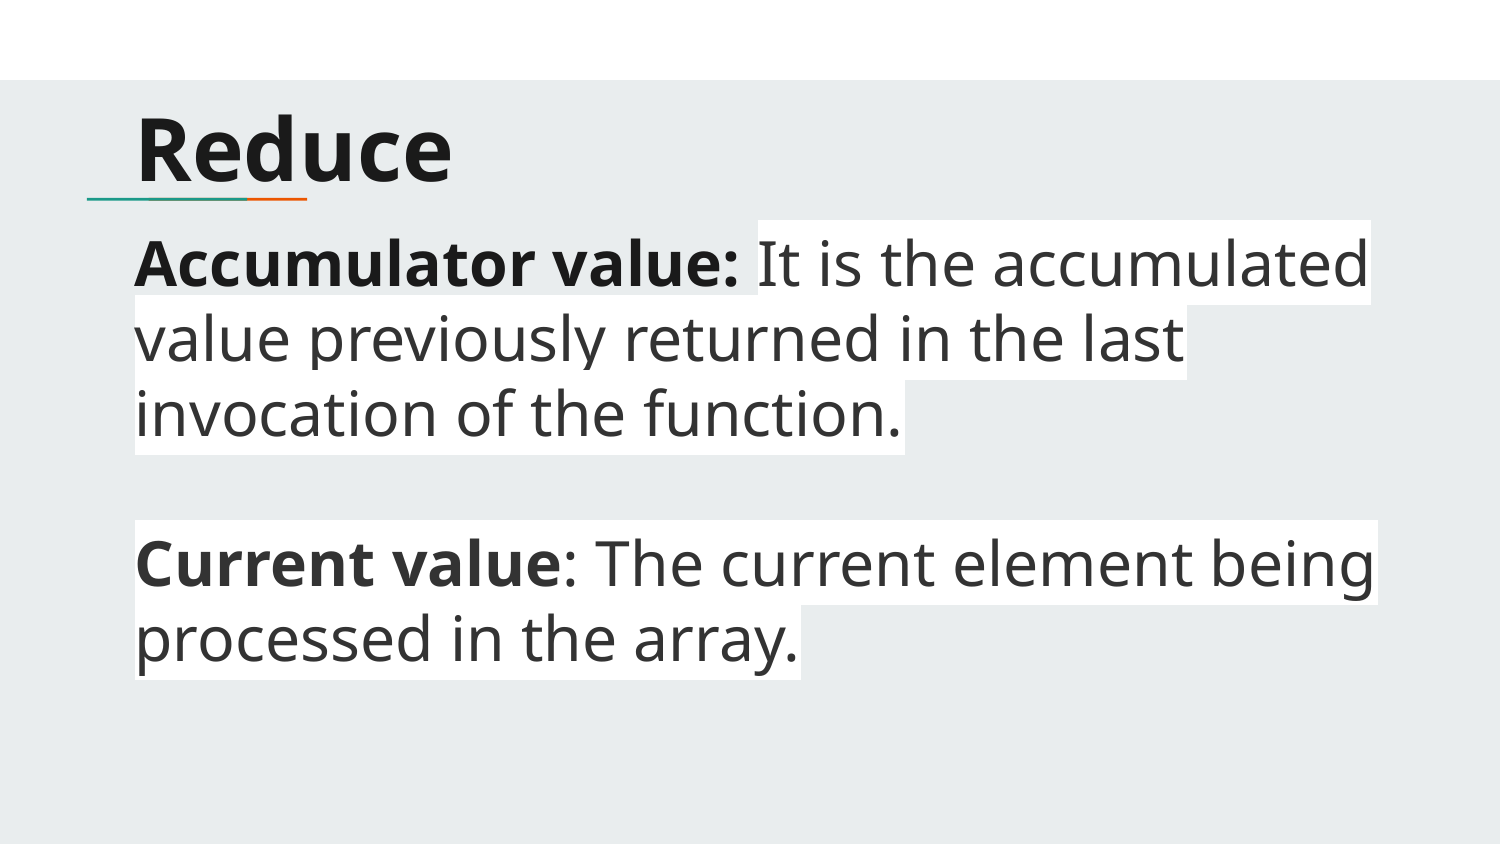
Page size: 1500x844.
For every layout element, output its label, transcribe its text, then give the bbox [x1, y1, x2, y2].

title Reduce Accumulator value: It is the accumulated value previously returned in the last invocation of the function. Current value: The current element being processed in the array. [119, 79, 1487, 568]
